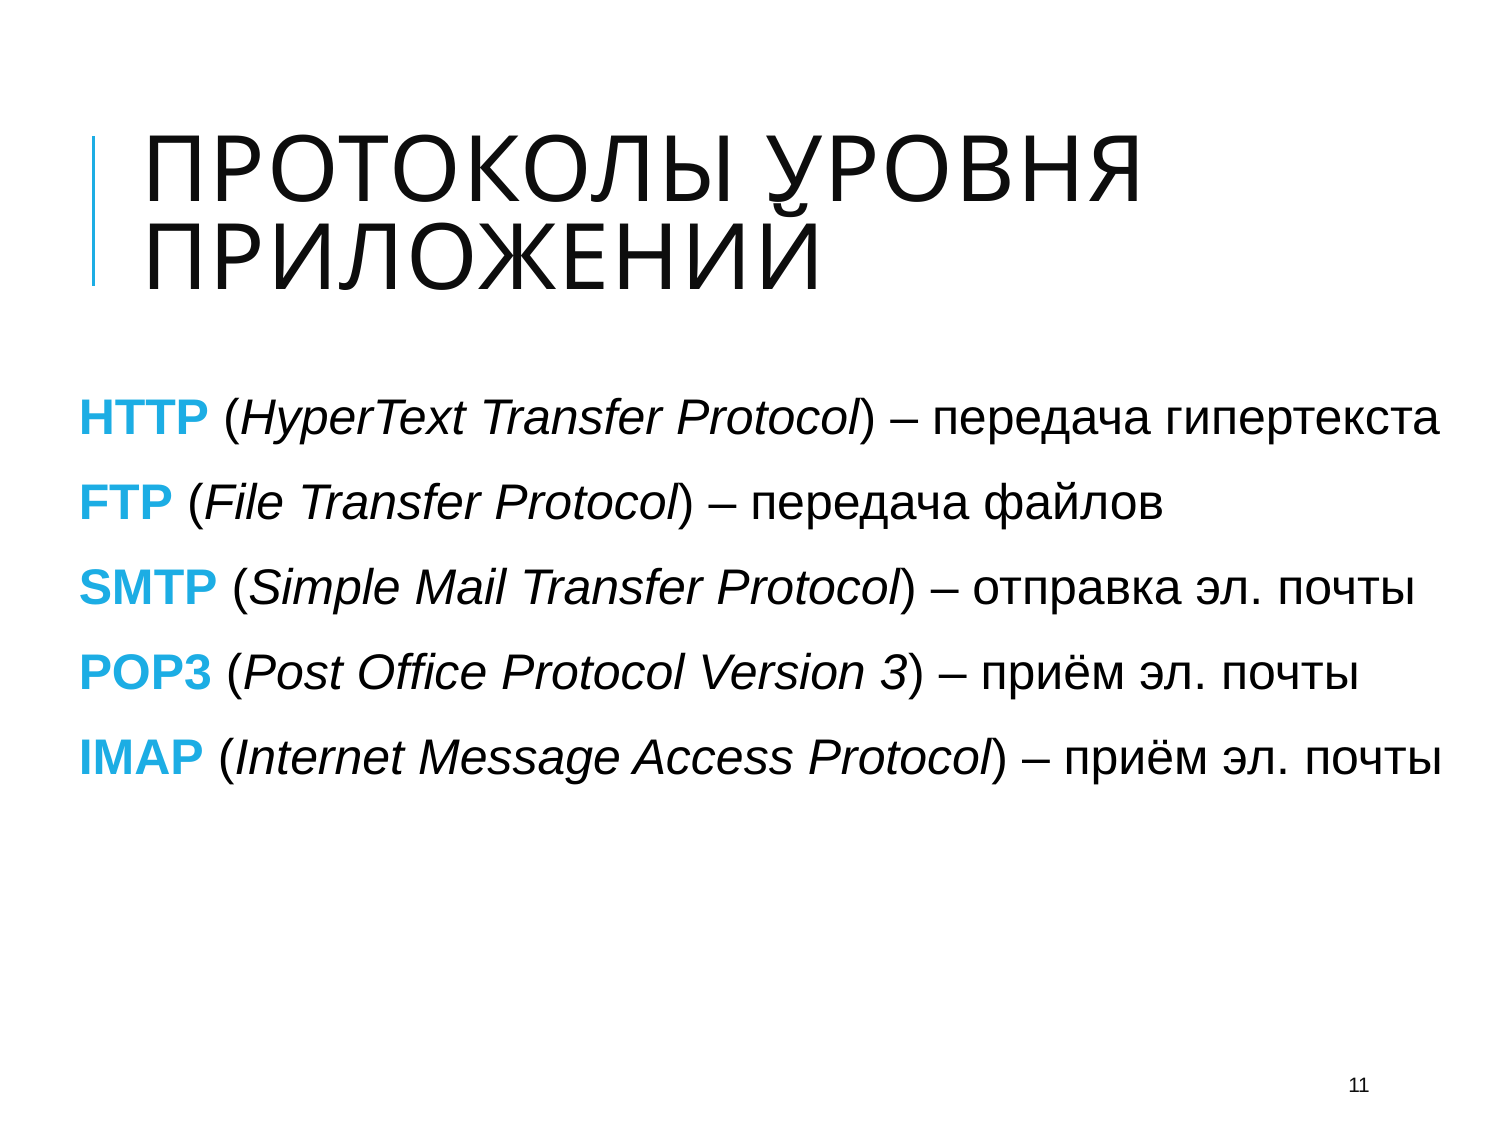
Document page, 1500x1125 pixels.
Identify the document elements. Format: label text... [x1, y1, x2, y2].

title Протоколы уровня приложений [126, 96, 1322, 342]
text_box HTTP (HyperText Transfer Protocol) – передача гипертекста FTP (File Transfer Protocol) – передача файлов SMTP (Simple Mail Transfer Protocol) – отправка эл. почты POP3 (Post Office Protocol Version 3) – приём эл. почты IMAP (Internet Message Access Protocol) – приём эл. почты [64, 376, 1500, 792]
slide_number 11 [1333, 1061, 1454, 1107]
